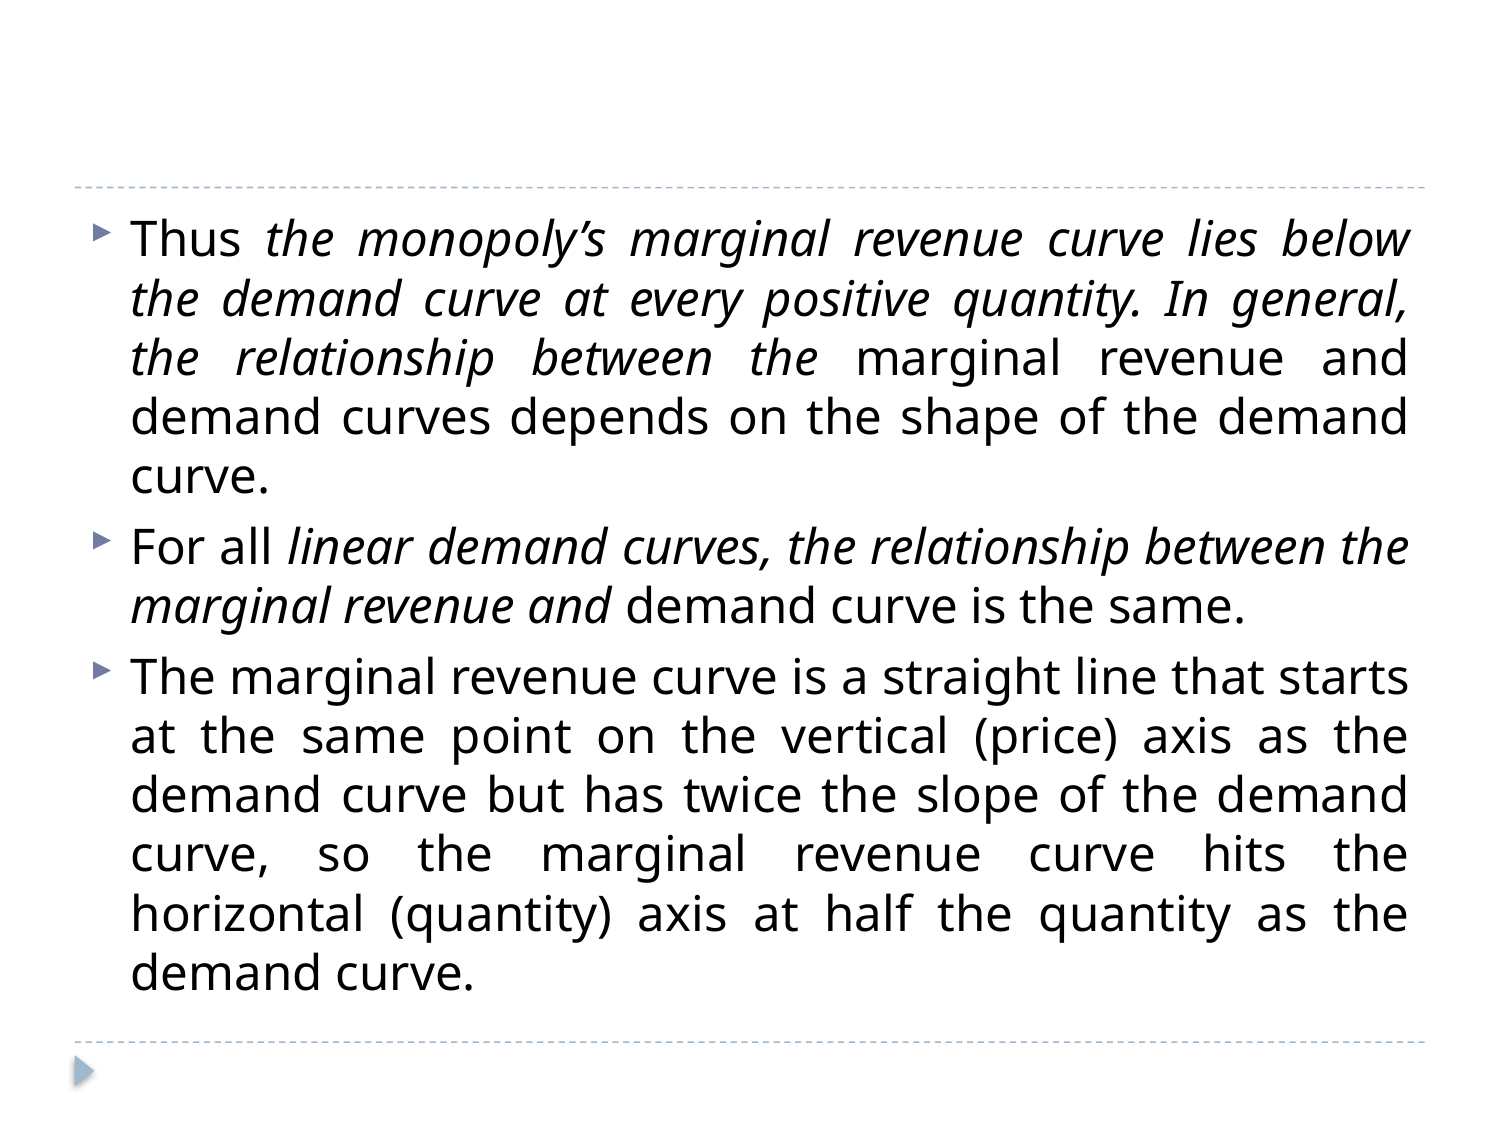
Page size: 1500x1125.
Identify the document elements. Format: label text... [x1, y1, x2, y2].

list Thus the monopoly’s marginal revenue curve lies below the demand curve at every positive quantity. In general, the relationship between the marginal revenue and demand curves depends on the shape of the demand curve. For all linear demand curves, the relationship between the marginal revenue and demand curve is the same. The marginal revenue curve is a straight line that starts at the same point on the vertical (price) axis as the demand curve but has twice the slope of the demand curve, so the marginal revenue curve hits the horizontal (quantity) axis at half the quantity as the demand curve. [75, 200, 1425, 1010]
